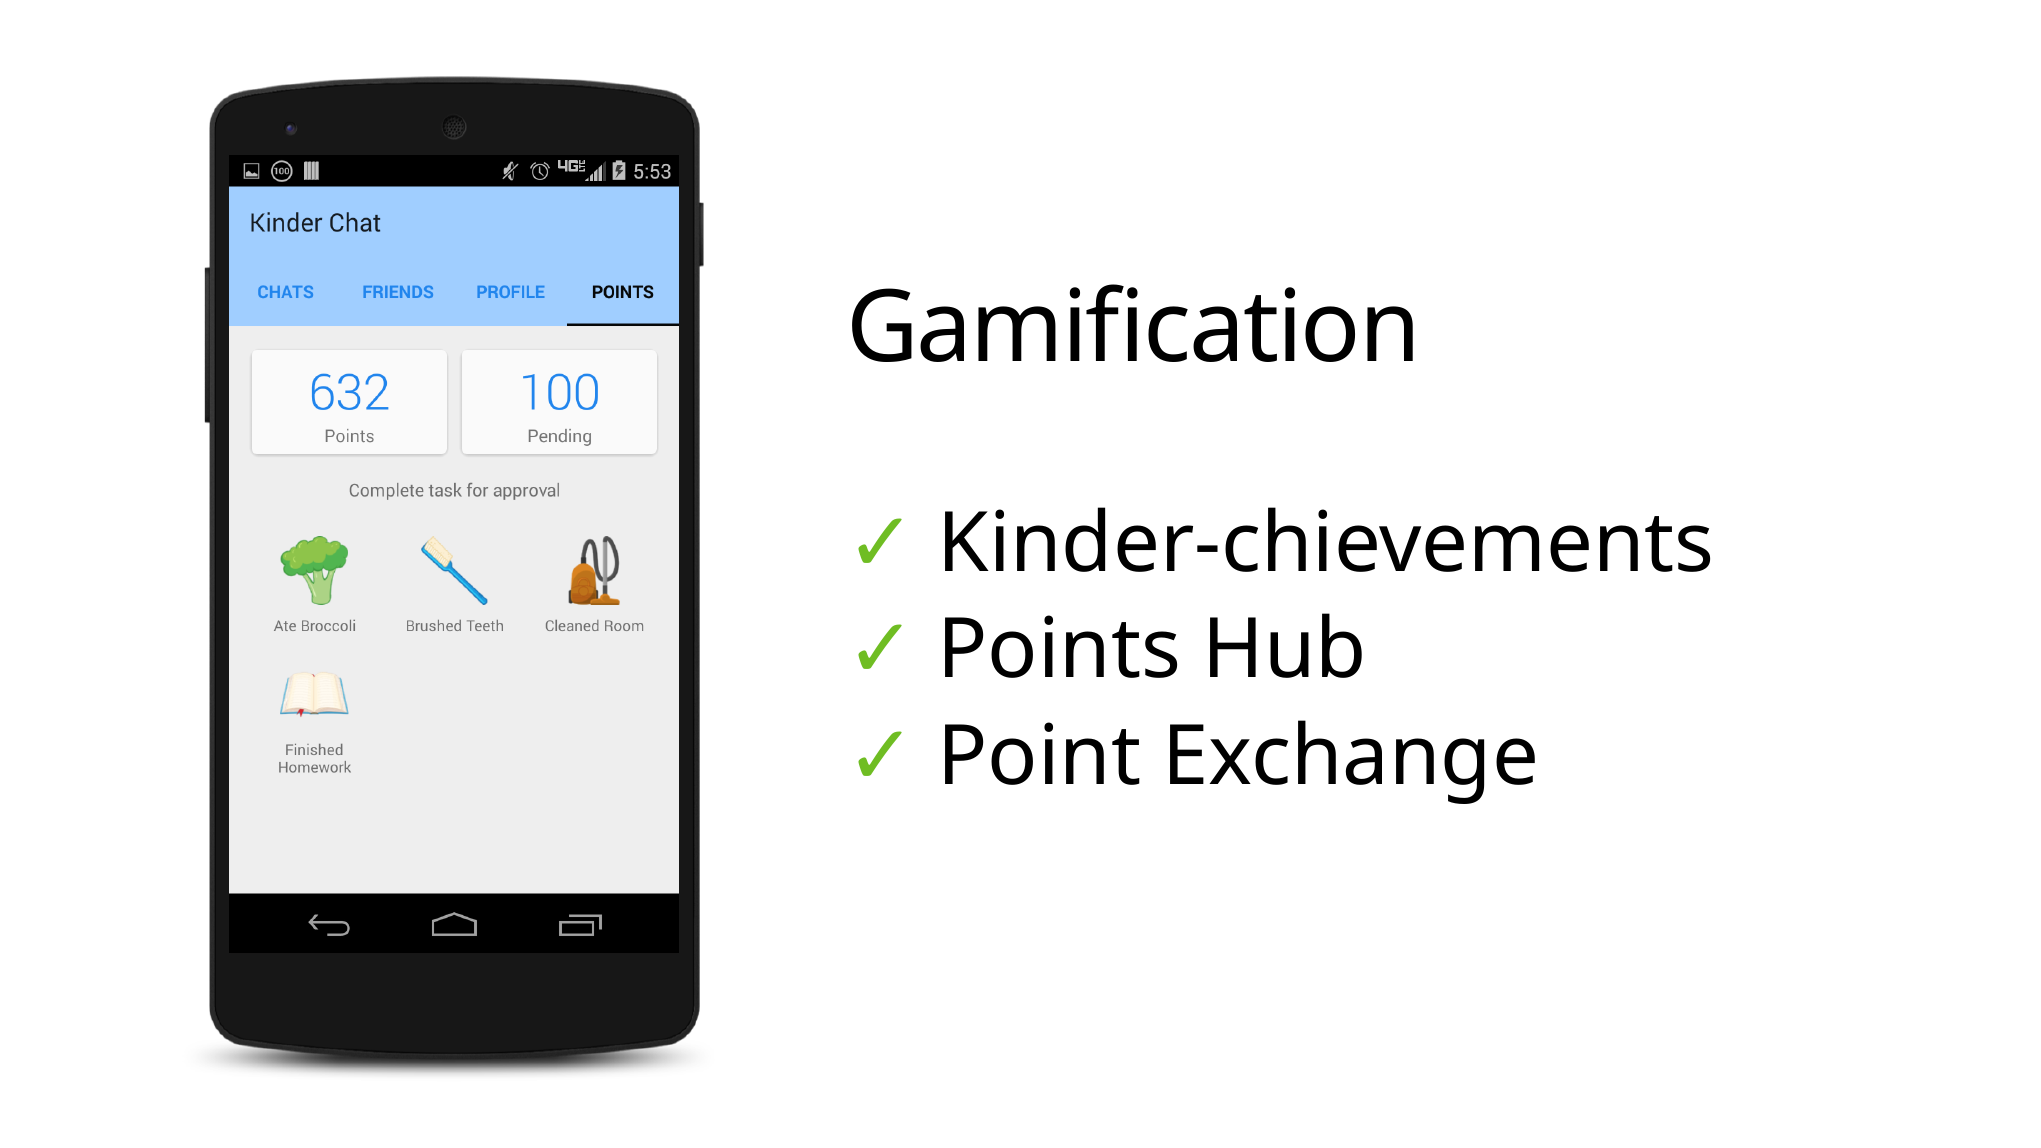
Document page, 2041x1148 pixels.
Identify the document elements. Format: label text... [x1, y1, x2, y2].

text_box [180, 74, 715, 1083]
list ✓ Kinder-chievements ✓ Points Hub ✓ Point Exchange [822, 484, 1810, 830]
title Gamification [822, 260, 1462, 412]
